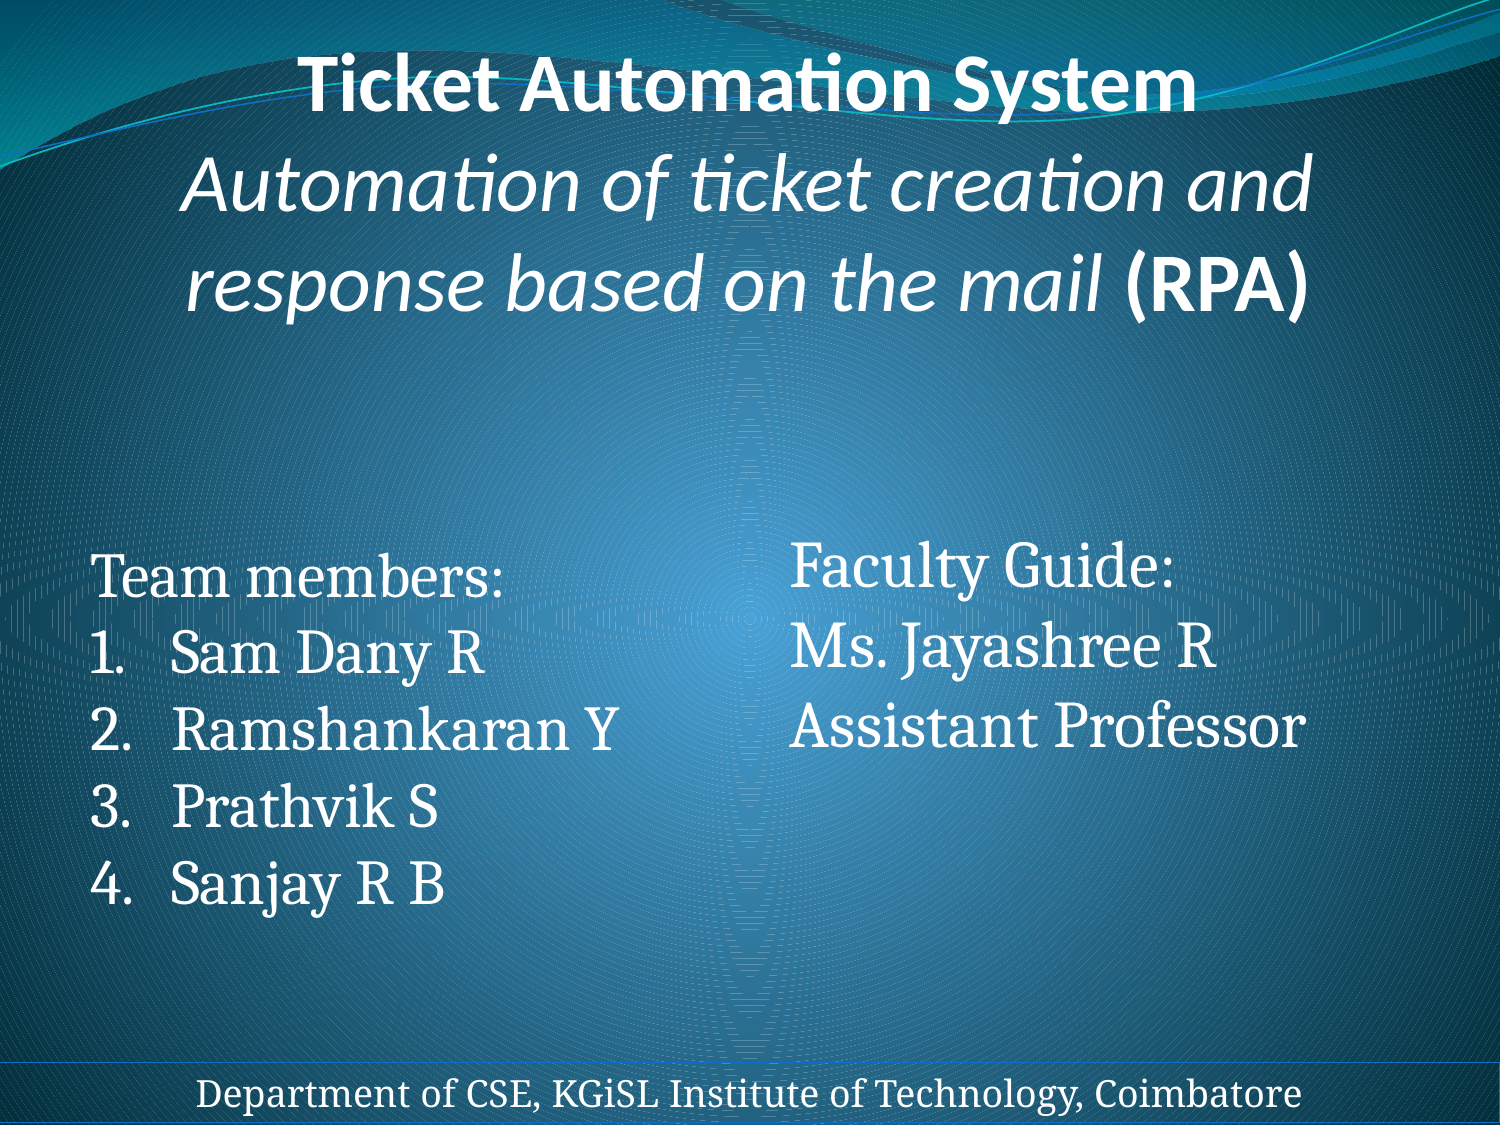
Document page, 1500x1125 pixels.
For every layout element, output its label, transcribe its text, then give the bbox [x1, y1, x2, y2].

text_box Department of CSE, KGiSL Institute of Technology, Coimbatore [0, 1062, 1500, 1123]
text_box Team members: Sam Dany R Ramshankaran Y Prathvik S Sanjay R B [75, 525, 700, 925]
picture [1113, 71, 1126, 80]
picture [1137, 71, 1194, 99]
text_box Faculty Guide: Ms. Jayashree R Assistant Professor [774, 437, 1425, 925]
title Ticket Automation System Automation of ticket creation and response based on the mail (RPA) [112, 187, 1388, 329]
